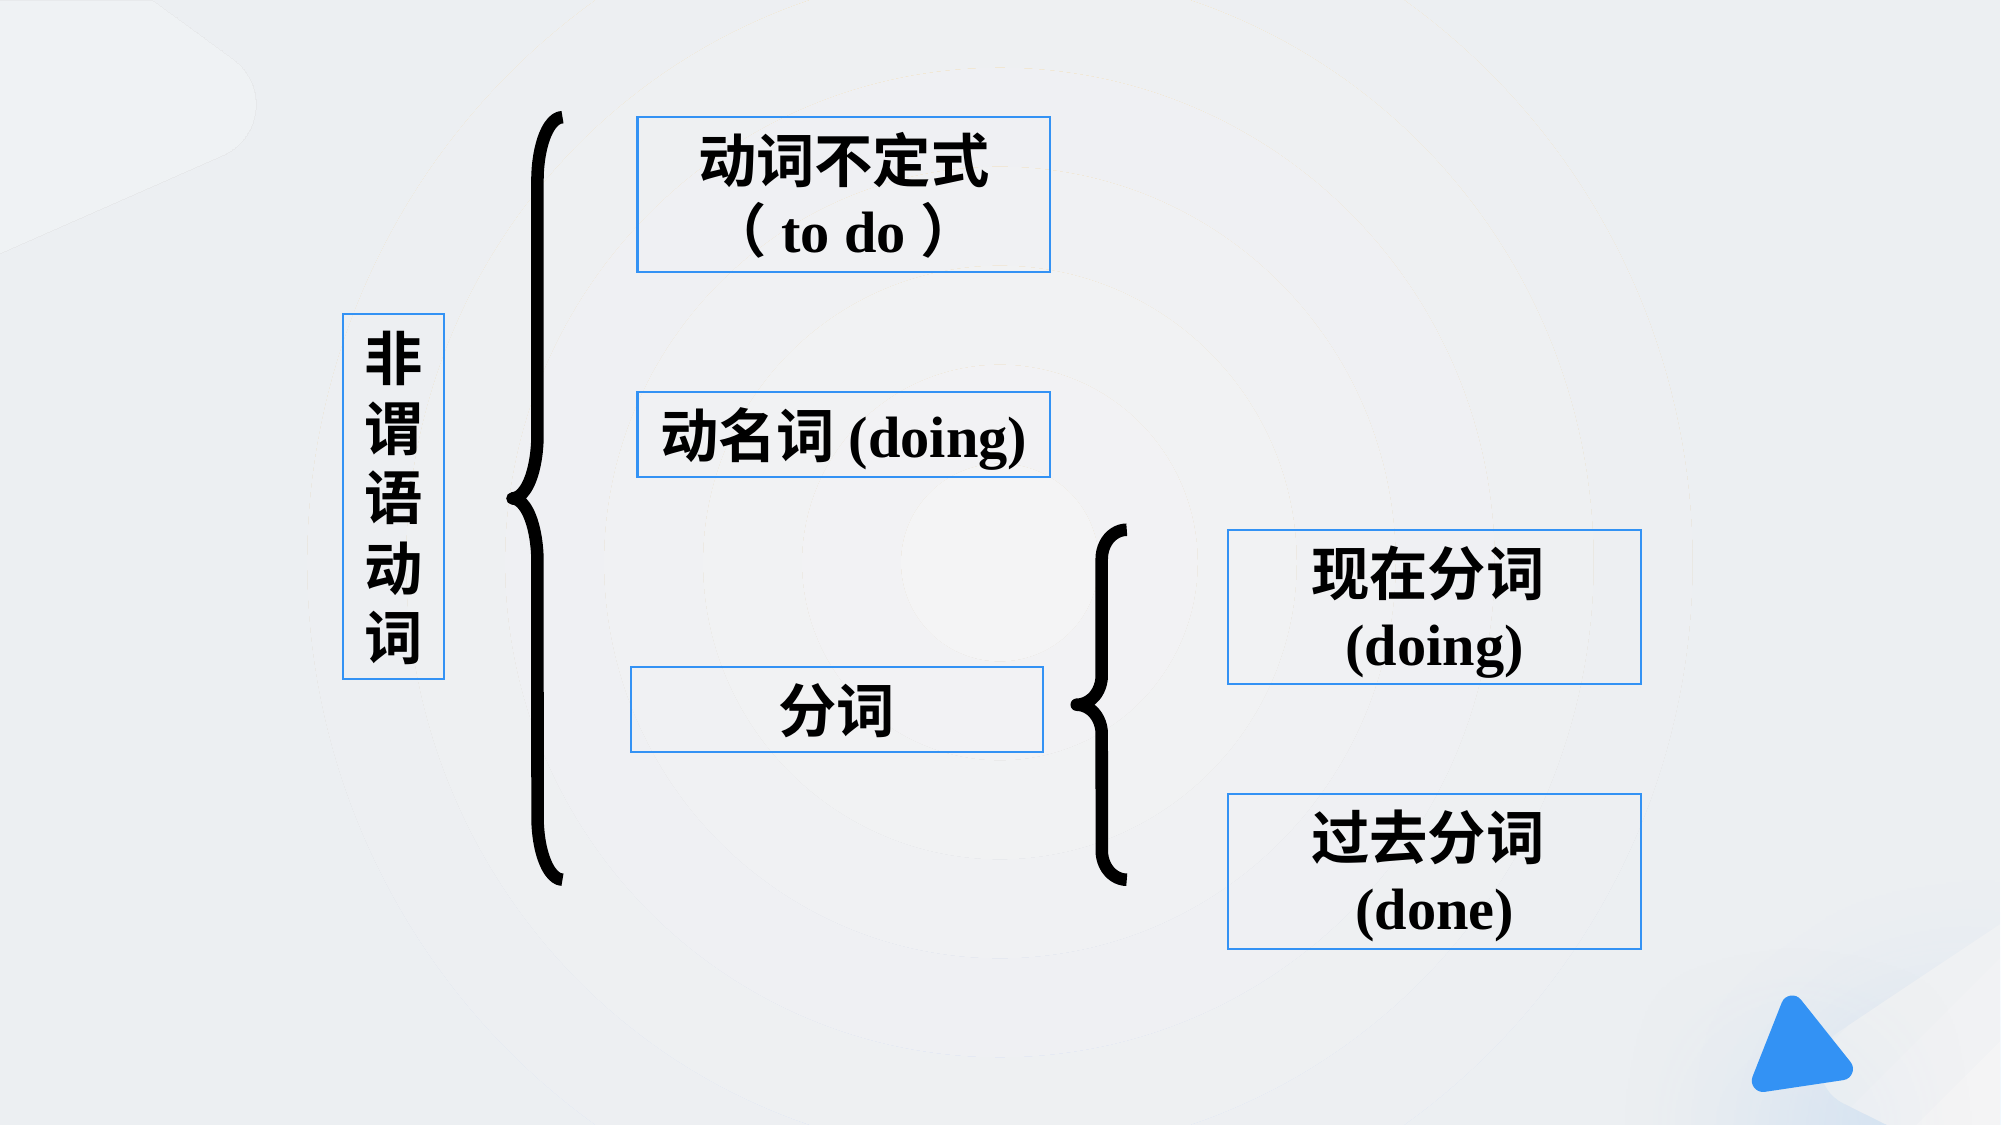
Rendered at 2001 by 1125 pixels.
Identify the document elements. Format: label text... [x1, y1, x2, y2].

text_box 过去分词(done) [1227, 793, 1642, 950]
text_box 现在分词(doing) [1227, 529, 1642, 685]
text_box [512, 117, 563, 880]
text_box 非谓语动词 [342, 313, 445, 680]
text_box 动词不定式（to do） [636, 116, 1051, 273]
text_box [1076, 529, 1127, 880]
text_box 动名词(doing) [636, 391, 1051, 478]
text_box 分词 [630, 666, 1044, 753]
